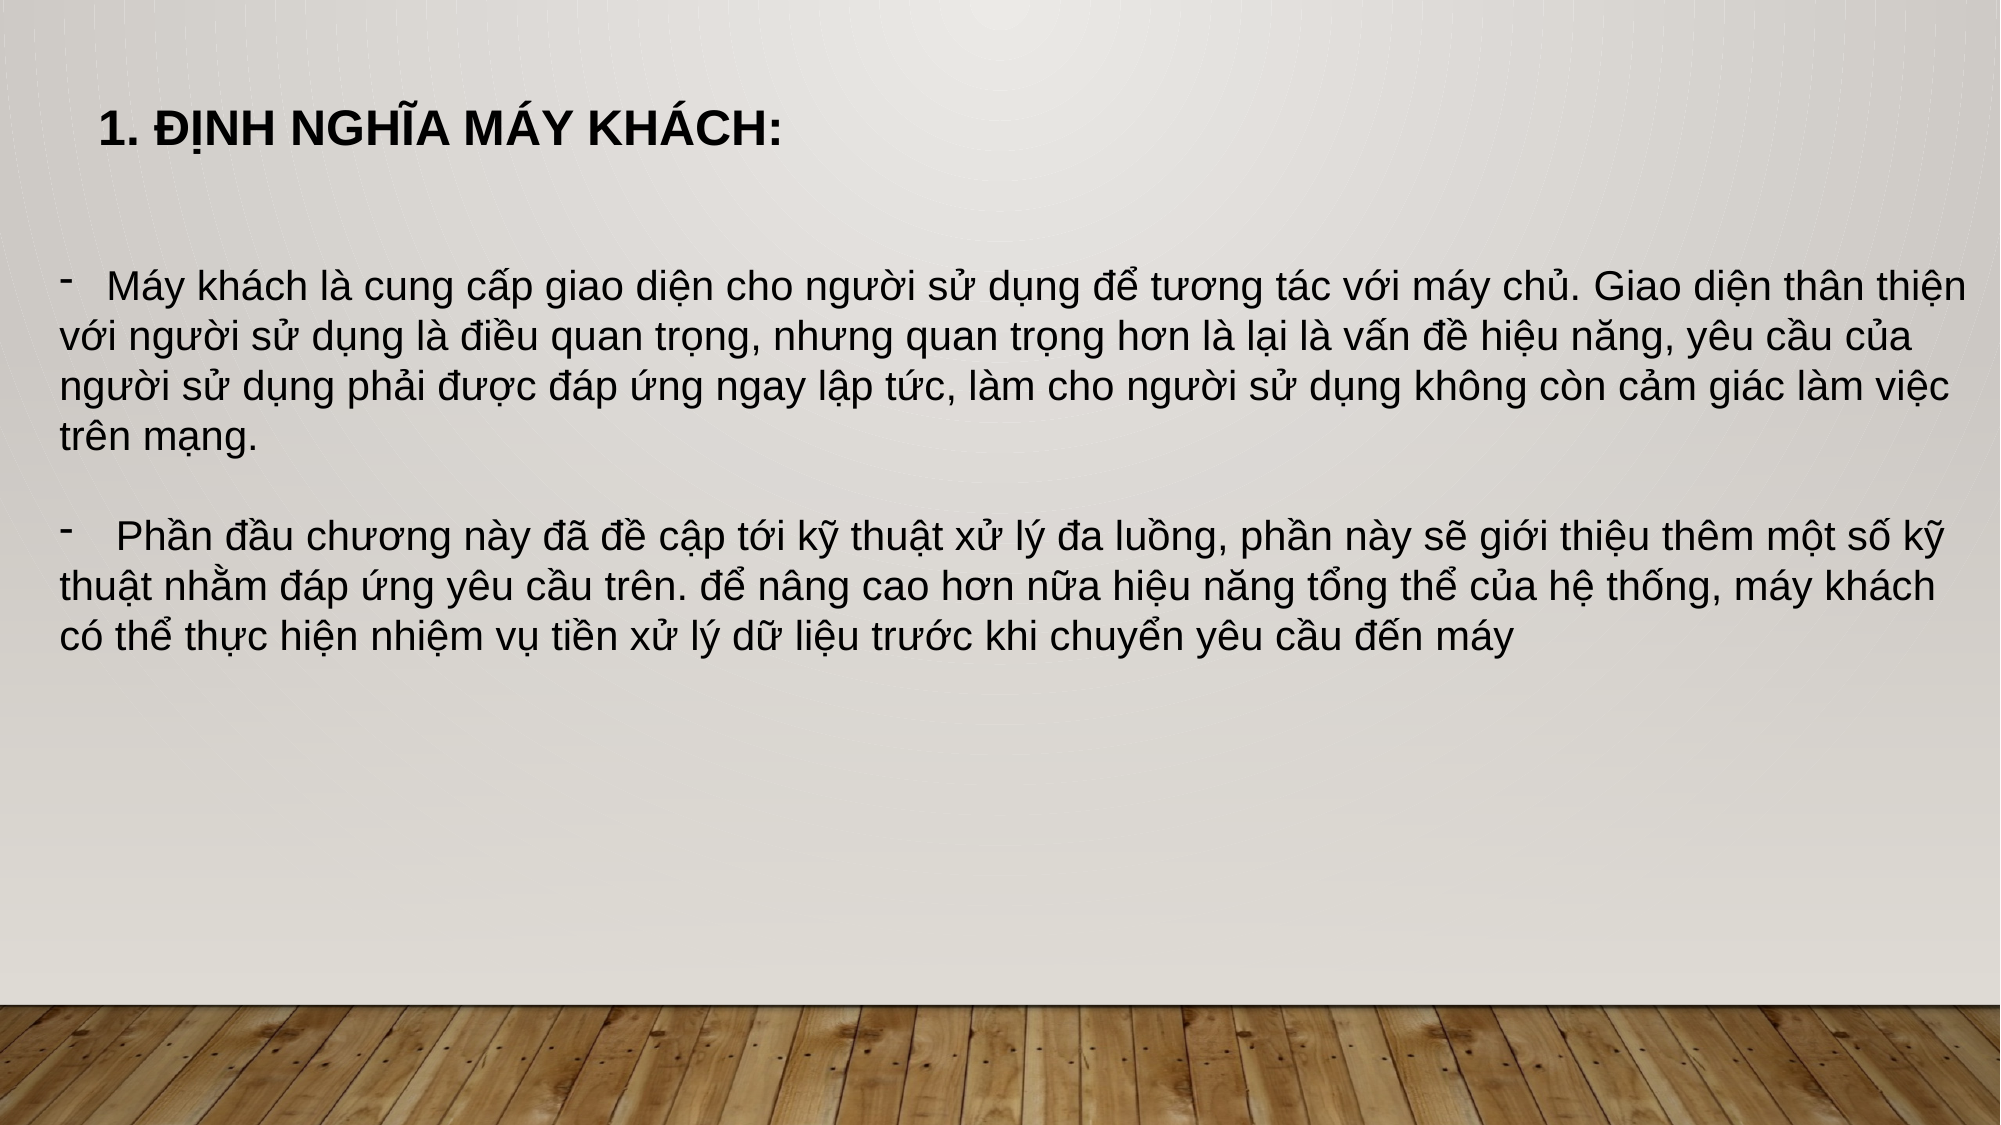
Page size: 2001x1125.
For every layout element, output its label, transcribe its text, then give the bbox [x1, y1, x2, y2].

picture [0, 1005, 2000, 1125]
title 1. Định nghĩa máy khách: [83, 95, 854, 173]
text_box Máy khách là cung cấp giao diện cho người sử dụng để tương tác với máy chủ. Giao diện thân thiện với người sử dụng là điều quan trọng, nhưng quan trọng hơn là lại là vấn đề hiệu năng, yêu cầu của người sử dụng phải được đáp ứng ngay lập tức, làm cho người sử dụng không còn cảm giác làm việc trên mạng. Phần đầu chương này đã đề cập tới kỹ thuật xử lý đa luồng, phần này sẽ giới thiệu thêm một số kỹ thuật nhằm đáp ứng yêu cầu trên. để nâng cao hơn nữa hiệu năng tổng thể của hệ thống, máy khách có thể thực hiện nhiệm vụ tiền xử lý dữ liệu trước khi chuyển yêu cầu đến máy [44, 251, 1994, 767]
